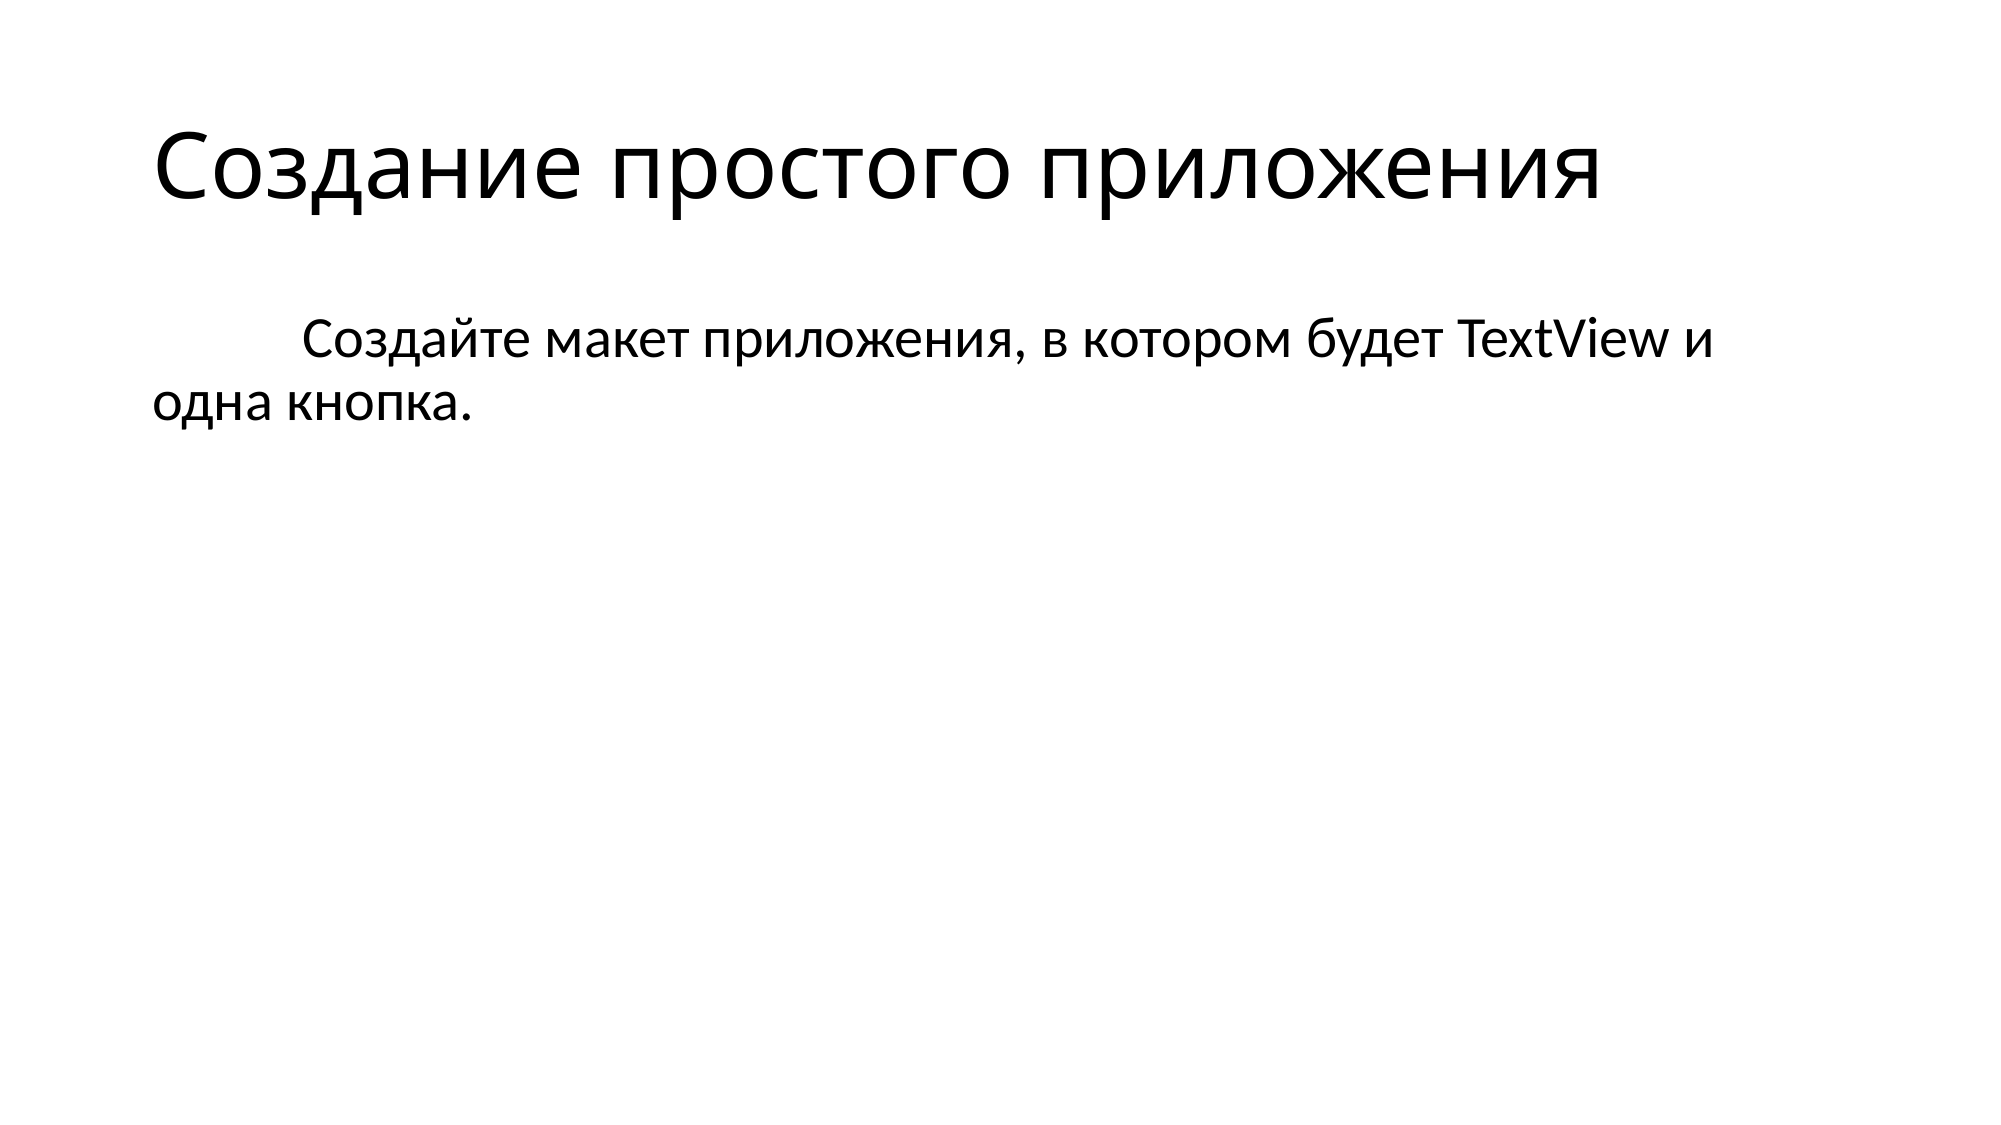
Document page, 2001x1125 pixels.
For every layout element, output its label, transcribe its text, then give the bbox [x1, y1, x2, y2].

list Создайте макет приложения, в котором будет TextView и одна кнопка. [137, 299, 1863, 1014]
title Создание простого приложения [137, 59, 1863, 278]
